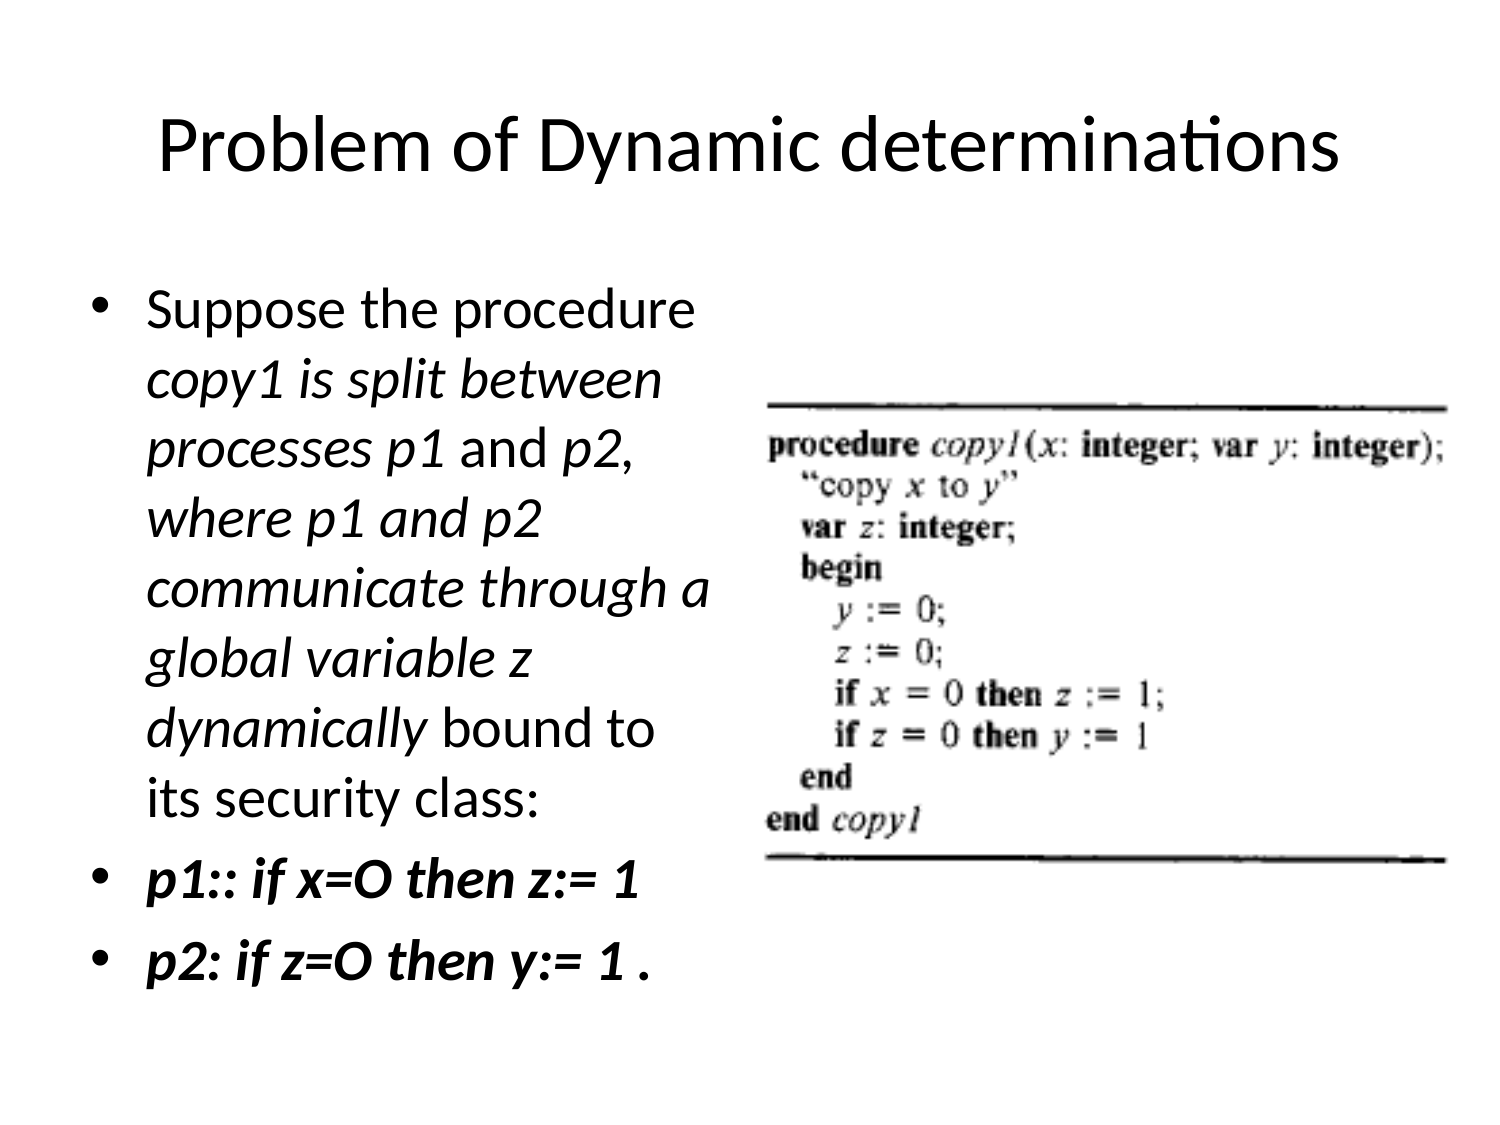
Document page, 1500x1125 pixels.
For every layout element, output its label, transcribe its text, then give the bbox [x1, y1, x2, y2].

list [752, 398, 1500, 884]
title Problem of Dynamic determinations [75, 45, 1425, 233]
list Suppose the procedure copy1 is split between processes p1 and p2, where p1 and p2 communicate through a global variable z dynamically bound to its security class: p1:: if x=O then z:= 1 p2: if z=O then y:= 1 . [75, 262, 738, 1005]
